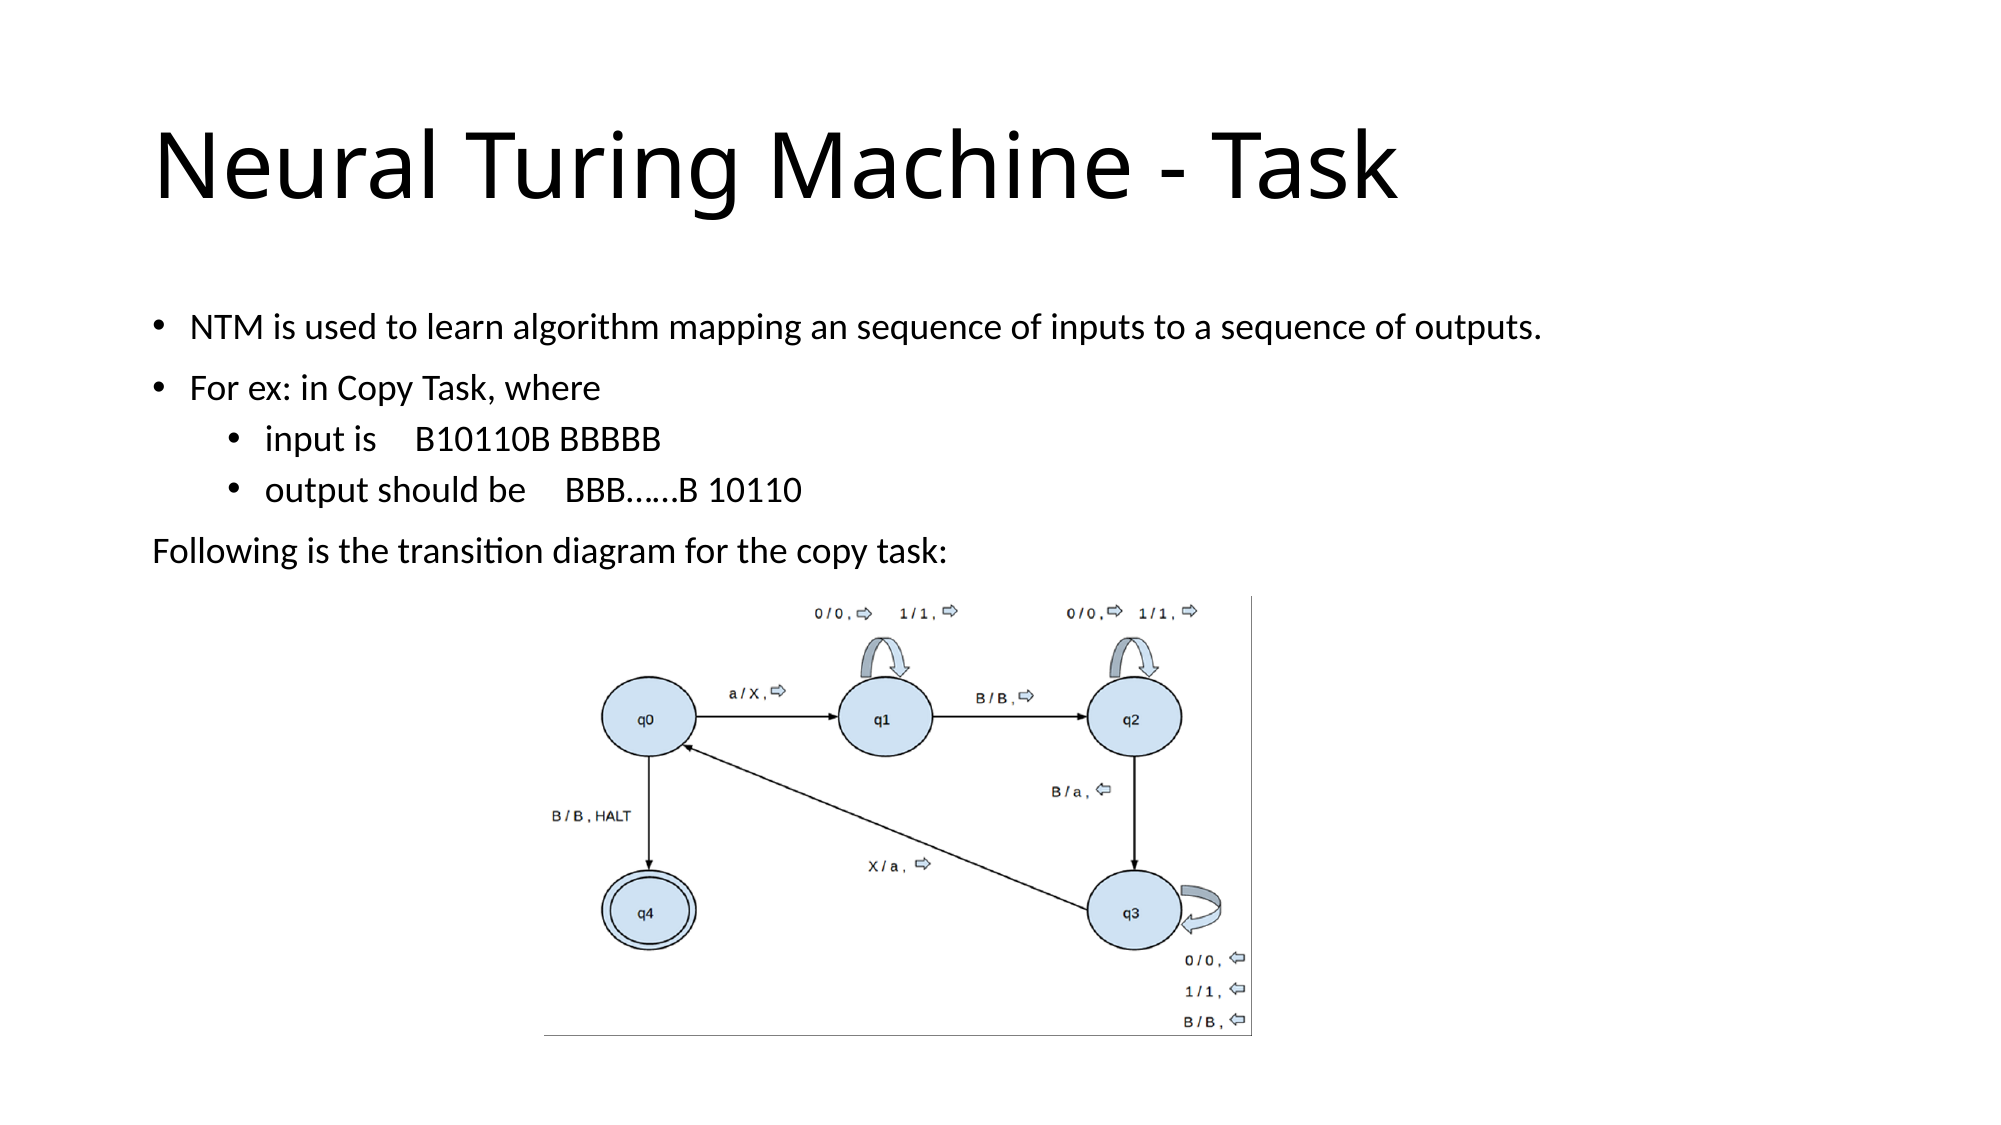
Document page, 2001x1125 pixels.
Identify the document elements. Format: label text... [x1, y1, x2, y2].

title Neural Turing Machine - Task [137, 59, 1863, 278]
picture [544, 596, 1252, 1036]
list NTM is used to learn algorithm mapping an sequence of inputs to a sequence of outputs. For ex: in Copy Task, where input is B10110B BBBBB output should be BBB……B 10110 Following is the transition diagram for the copy task: [137, 299, 1863, 1014]
